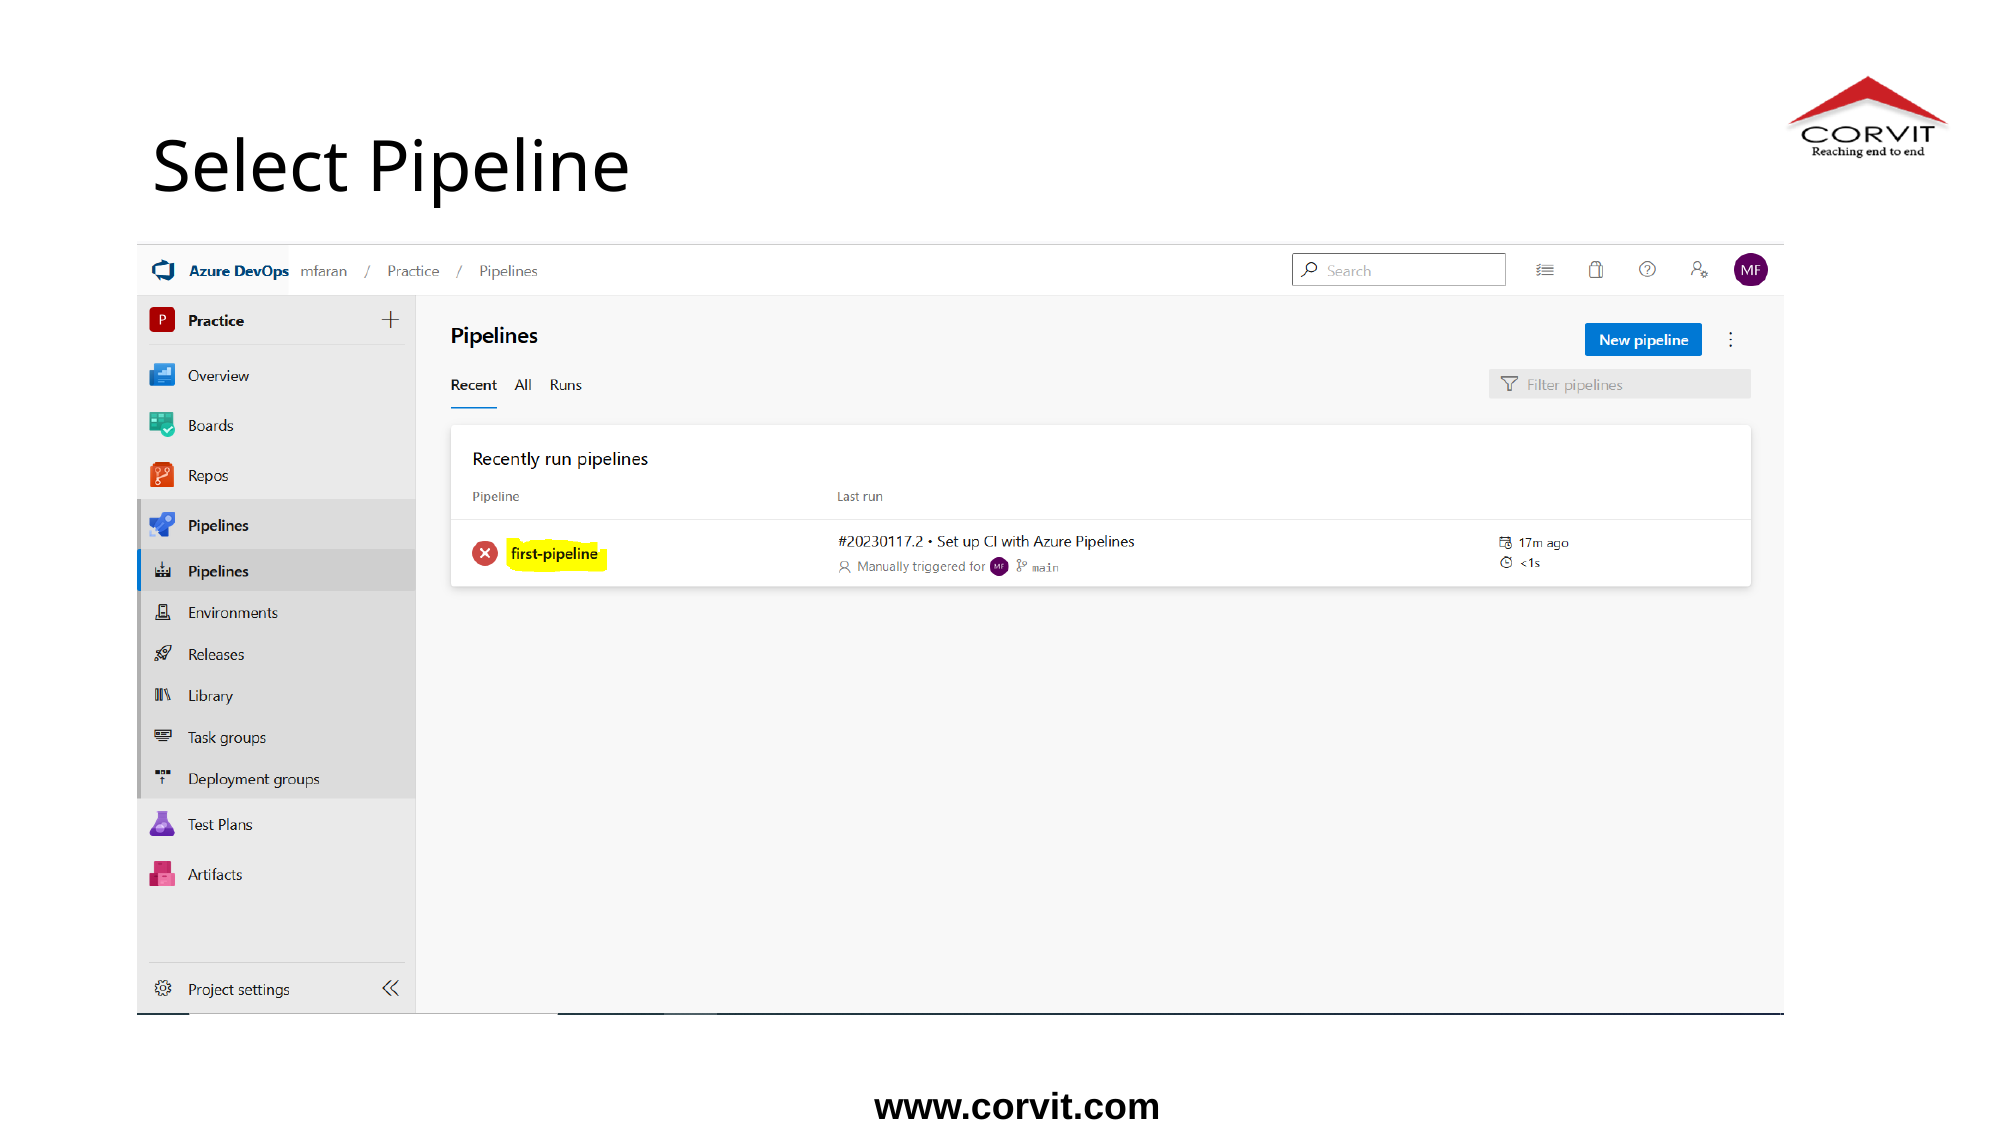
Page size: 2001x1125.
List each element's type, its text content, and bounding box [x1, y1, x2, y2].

text_box www.corvit.com [34, 1074, 2000, 1125]
picture [1783, 73, 1951, 163]
title Select Pipeline [137, 59, 1863, 278]
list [137, 241, 1784, 1015]
